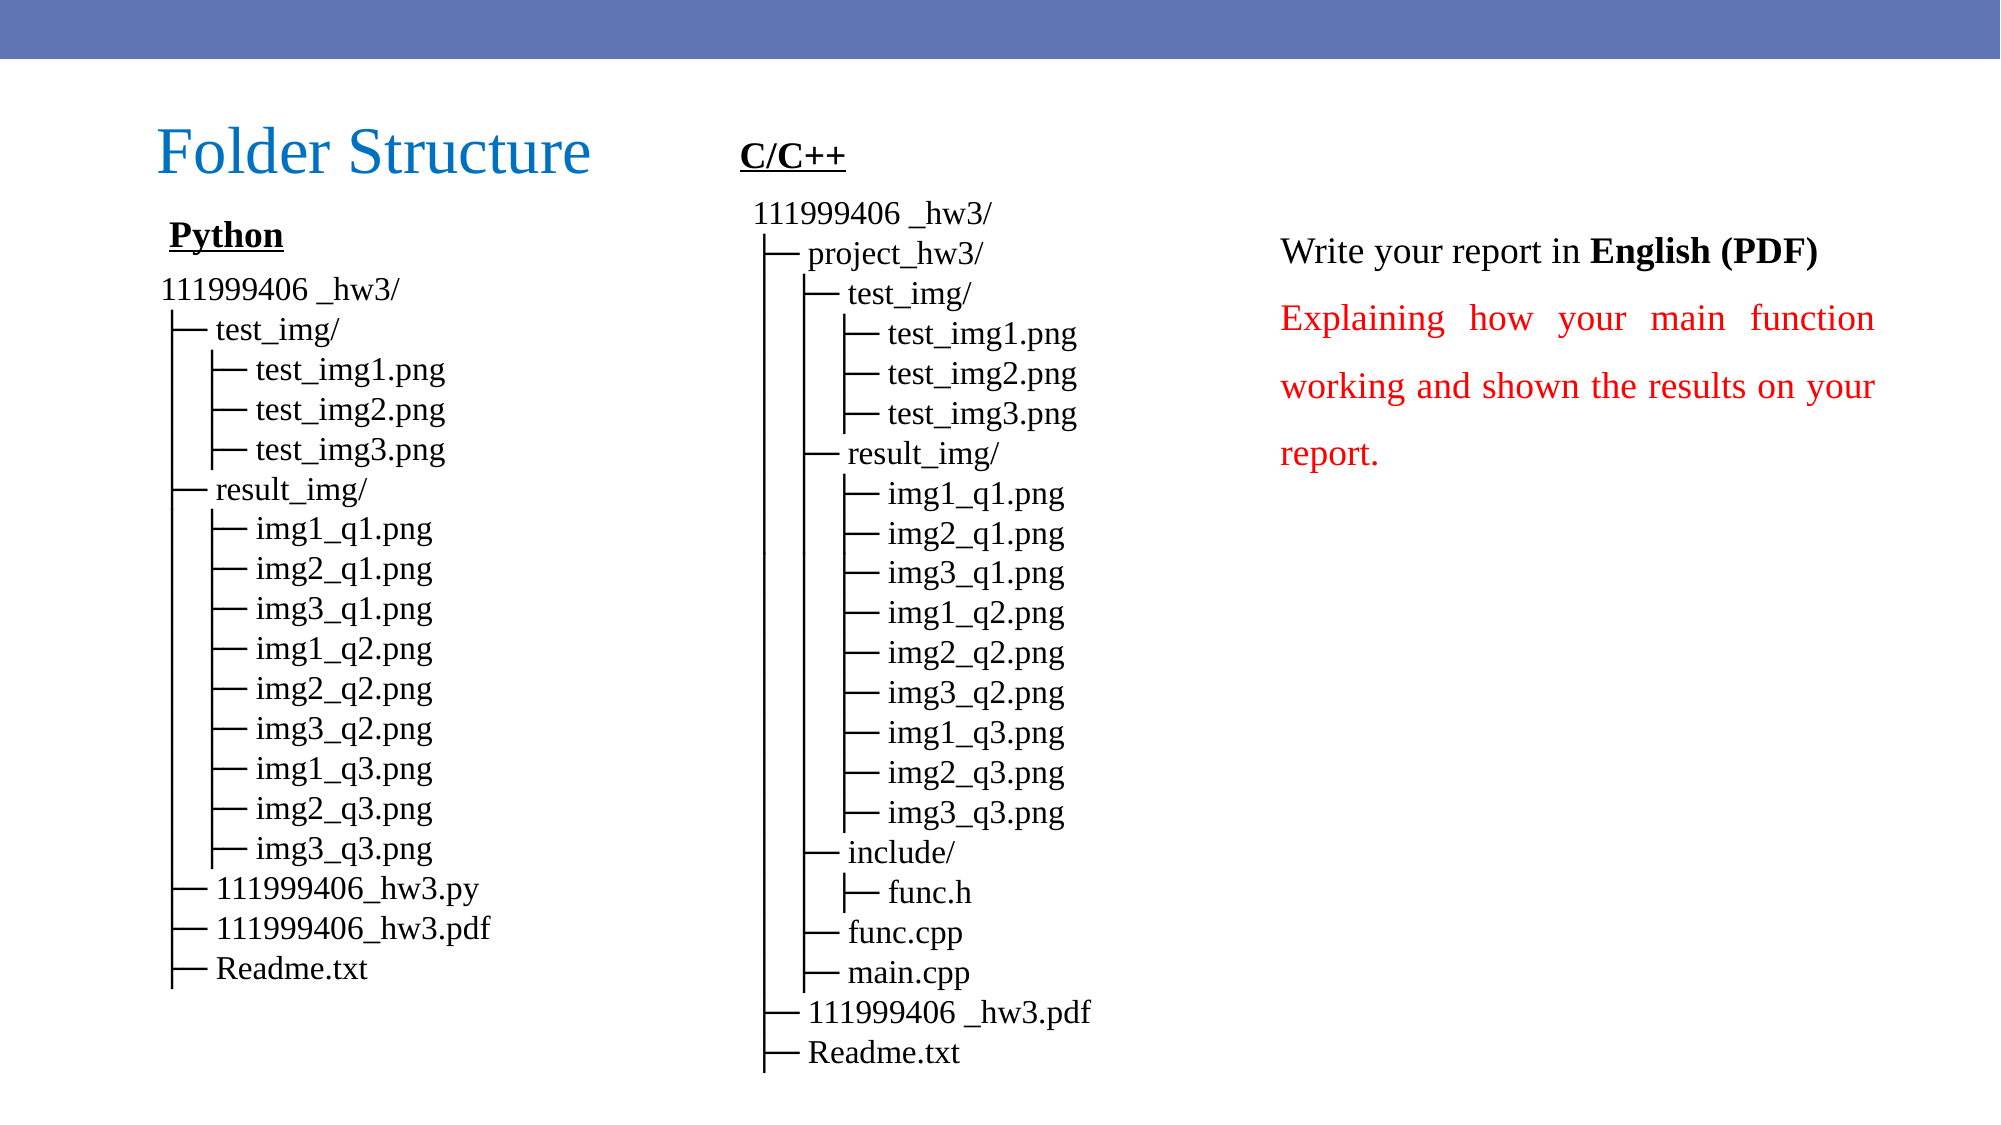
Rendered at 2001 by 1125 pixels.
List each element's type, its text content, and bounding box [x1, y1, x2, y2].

text_box Python [154, 202, 391, 263]
text_box Write your report in English (PDF) Explaining how your main function working and shown the results on your report. [1265, 195, 1891, 481]
text_box 111999406 _hw3/ ├─ test_img/ │ ├─ test_img1.png │ ├─ test_img2.png │ ├─ test_img3.png ├─ result_img/ │ ├─ img1_q1.png │ ├─ img2_q1.png │ ├─ img3_q1.png │ ├─ img1_q2.png │ ├─ img2_q2.png │ ├─ img3_q2.png │ ├─ img1_q3.png │ ├─ img2_q3.png │ ├─ img3_q3.png ├─ 111999406_hw3.py ├─ 111999406_hw3.pdf ├─ Readme.txt [145, 259, 642, 994]
text_box Folder Structure [142, 99, 993, 195]
text_box C/C++ [724, 123, 961, 184]
text_box 111999406 _hw3/ ├─ project_hw3/ │ ├─ test_img/ │ │ ├─ test_img1.png │ │ ├─ test_img2.png │ │ ├─ test_img3.png │ ├─ result_img/ │ │ ├─ img1_q1.png │ │ ├─ img2_q1.png │ │ ├─ img3_q1.png │ │ ├─ img1_q2.png │ │ ├─ img2_q2.png │ │ ├─ img3_q2.png │ │ ├─ img1_q3.png │ │ ├─ img2_q3.png │ │ ├─ img3_q3.png │ ├─ include/ │ │ ├─ func.h │ ├─ func.cpp │ ├─ main.cpp ├─ 111999406 _hw3.pdf ├─ Readme.txt [737, 184, 1234, 1078]
